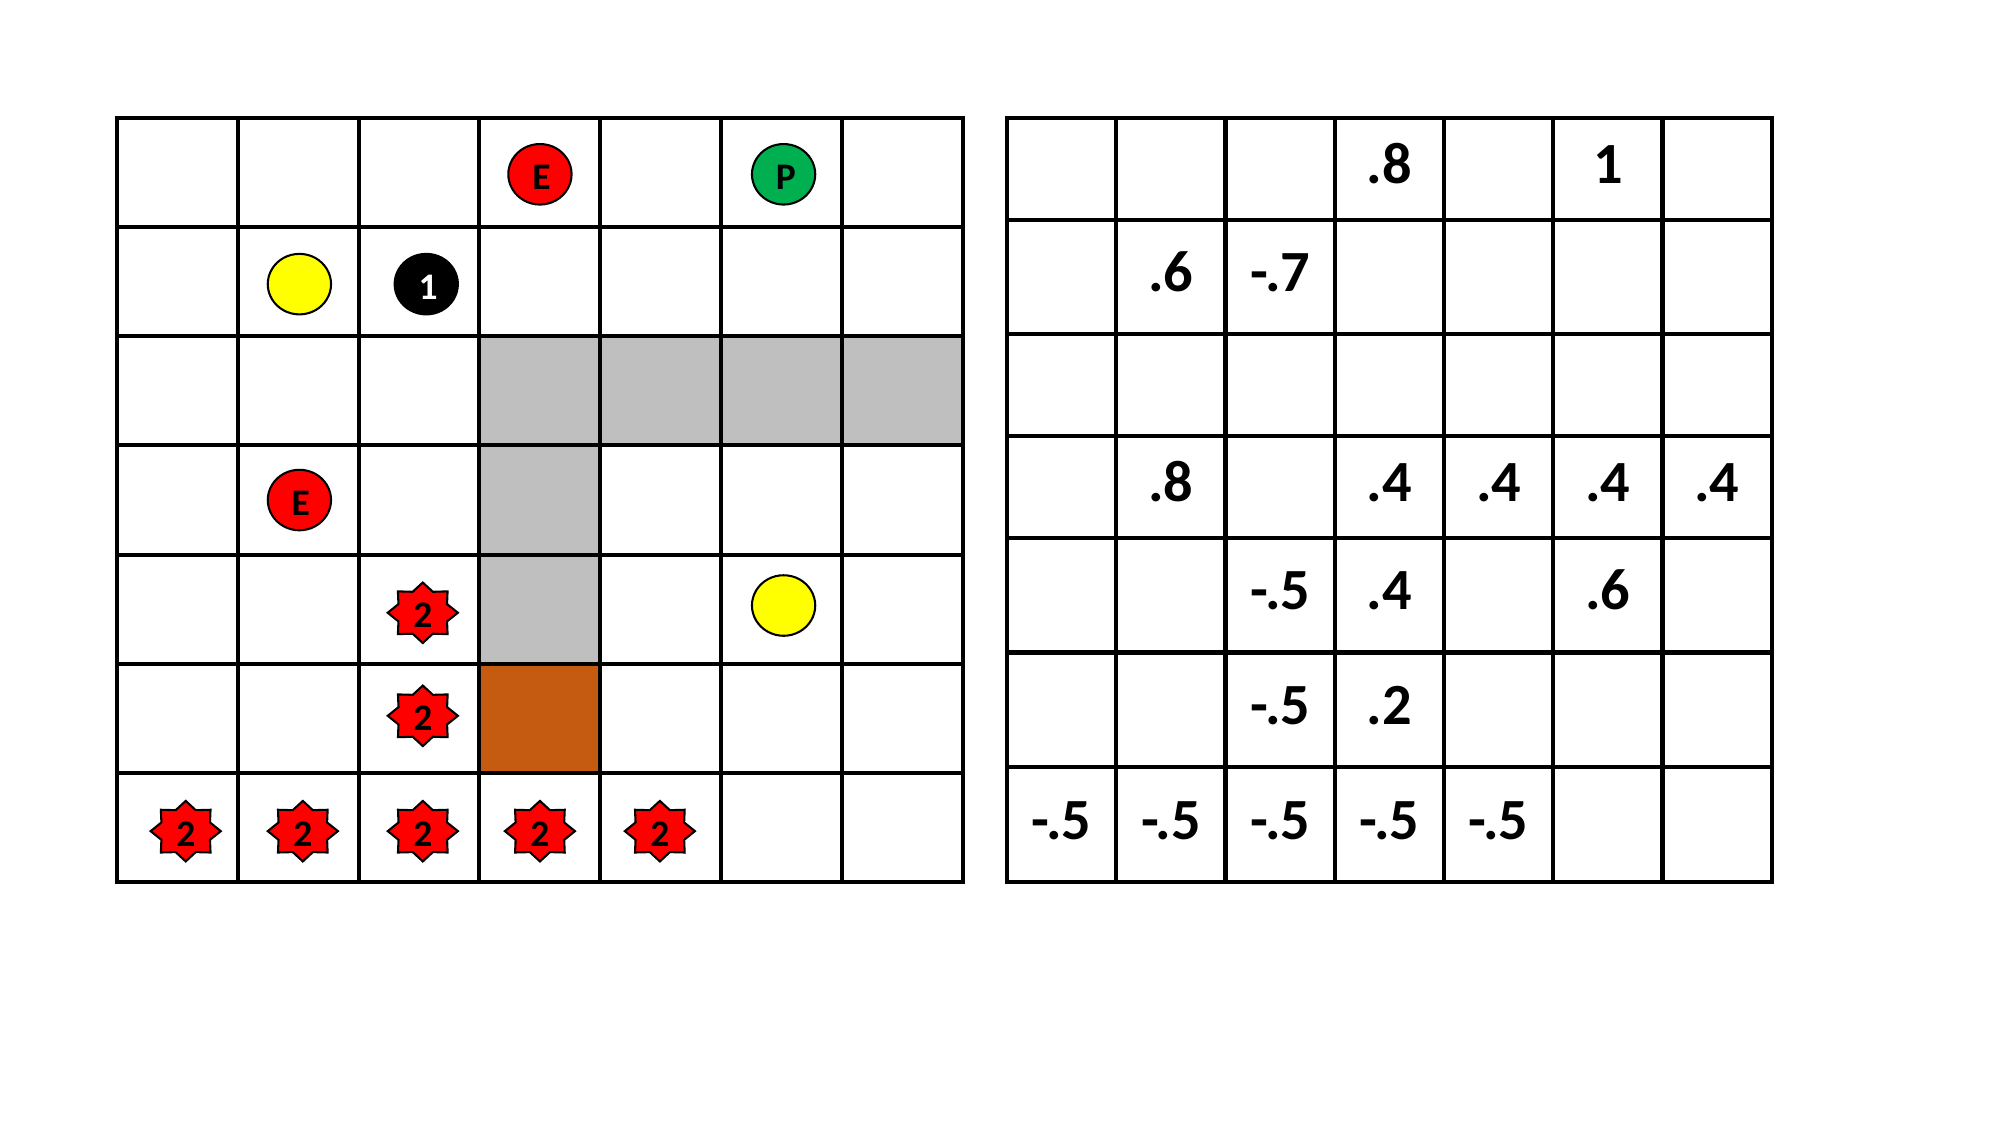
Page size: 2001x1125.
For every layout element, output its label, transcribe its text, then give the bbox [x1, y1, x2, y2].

table_cell [602, 666, 719, 771]
table_cell [723, 775, 840, 880]
table_cell [1665, 769, 1770, 880]
table_cell [240, 447, 357, 553]
table_cell [602, 447, 719, 553]
table_cell [1446, 222, 1551, 332]
table_cell [119, 229, 236, 334]
table_cell -.5 [1446, 769, 1551, 880]
table_cell .2 [1337, 655, 1442, 765]
table_header [119, 120, 236, 225]
table_cell [1446, 540, 1551, 650]
text_box 2 [386, 799, 460, 863]
text_box 2 [386, 684, 460, 748]
table_header .8 [1337, 120, 1442, 218]
table_cell [723, 229, 840, 334]
table_header 1 [1555, 120, 1660, 218]
table_header [602, 120, 719, 225]
table_cell [1337, 336, 1442, 434]
table_cell [481, 338, 598, 443]
table_cell -.5 [1337, 769, 1442, 880]
table_header [1228, 120, 1333, 218]
text_box 2 [623, 799, 697, 863]
table_cell [361, 775, 477, 880]
table_cell [119, 557, 236, 662]
table_cell [119, 447, 236, 553]
text_box E [266, 468, 333, 532]
text_box 2 [386, 581, 460, 645]
table_cell [1009, 540, 1114, 650]
table_cell -.5 [1118, 769, 1223, 880]
table_cell [119, 338, 236, 443]
table_cell [844, 775, 961, 880]
table_cell [119, 666, 236, 771]
table_cell [1118, 540, 1223, 650]
table_cell [1665, 655, 1770, 765]
table_cell [1118, 655, 1223, 765]
table_cell [844, 447, 961, 553]
table_cell [723, 338, 840, 443]
table_header [361, 120, 477, 225]
table_cell -.5 [1228, 655, 1333, 765]
table_cell [1665, 222, 1770, 332]
table_cell [602, 775, 719, 880]
table_cell [723, 447, 840, 553]
table_cell [844, 557, 961, 662]
table_cell -.5 [1009, 769, 1114, 880]
table_cell .4 [1337, 438, 1442, 536]
table_cell -.7 [1228, 222, 1333, 332]
table_cell [844, 666, 961, 771]
table_cell [240, 775, 357, 880]
table_header [240, 120, 357, 225]
table_cell [723, 666, 840, 771]
table_cell .8 [1118, 438, 1223, 536]
table_cell [361, 666, 477, 771]
table_cell [481, 229, 598, 334]
table_cell [1009, 655, 1114, 765]
table_cell [481, 666, 598, 771]
text_box 2 [149, 799, 223, 863]
table_cell .4 [1446, 438, 1551, 536]
table_cell .6 [1555, 540, 1660, 650]
table_cell [1665, 540, 1770, 650]
table_cell [1009, 438, 1114, 536]
table_cell .4 [1337, 540, 1442, 650]
text_box E [507, 143, 573, 206]
table_cell [844, 338, 961, 443]
table_header [1009, 120, 1114, 218]
table_cell -.5 [1228, 540, 1333, 650]
table_cell [602, 229, 719, 334]
table_cell [1228, 336, 1333, 434]
table_cell [1009, 222, 1114, 332]
table_header [1446, 120, 1551, 218]
table_cell [602, 338, 719, 443]
table_cell [481, 775, 598, 880]
table_cell [361, 557, 477, 662]
table_cell [1446, 336, 1551, 434]
table_cell [1337, 222, 1442, 332]
table_cell [240, 229, 357, 334]
table_cell [1118, 336, 1223, 434]
table_cell [723, 557, 840, 662]
table_cell -.5 [1228, 769, 1333, 880]
table_header [723, 120, 840, 225]
table_cell [119, 775, 236, 880]
table_cell [1555, 222, 1660, 332]
text_box 2 [266, 799, 340, 863]
table_cell [361, 229, 477, 334]
table_cell [1555, 655, 1660, 765]
table_cell [240, 666, 357, 771]
table_cell [1555, 769, 1660, 880]
table_cell [1009, 336, 1114, 434]
table_cell [240, 557, 357, 662]
table_cell [361, 447, 477, 553]
table_cell [481, 557, 598, 662]
table_cell [602, 557, 719, 662]
text_box 2 [503, 799, 577, 863]
text_box 1 [393, 252, 459, 316]
table_cell .4 [1665, 438, 1770, 536]
table_header [1118, 120, 1223, 218]
table_cell [1665, 336, 1770, 434]
table_cell [1228, 438, 1333, 536]
text_box [750, 574, 817, 637]
table_cell [481, 447, 598, 553]
table_cell [844, 229, 961, 334]
table_cell .6 [1118, 222, 1223, 332]
table_header [1665, 120, 1770, 218]
table_cell [1555, 336, 1660, 434]
table_header [481, 120, 598, 225]
table_cell [240, 338, 357, 443]
table_cell [1446, 655, 1551, 765]
table_header [844, 120, 961, 225]
table_cell [361, 338, 477, 443]
text_box P [750, 143, 817, 206]
text_box [266, 252, 333, 316]
table_cell .4 [1555, 438, 1660, 536]
